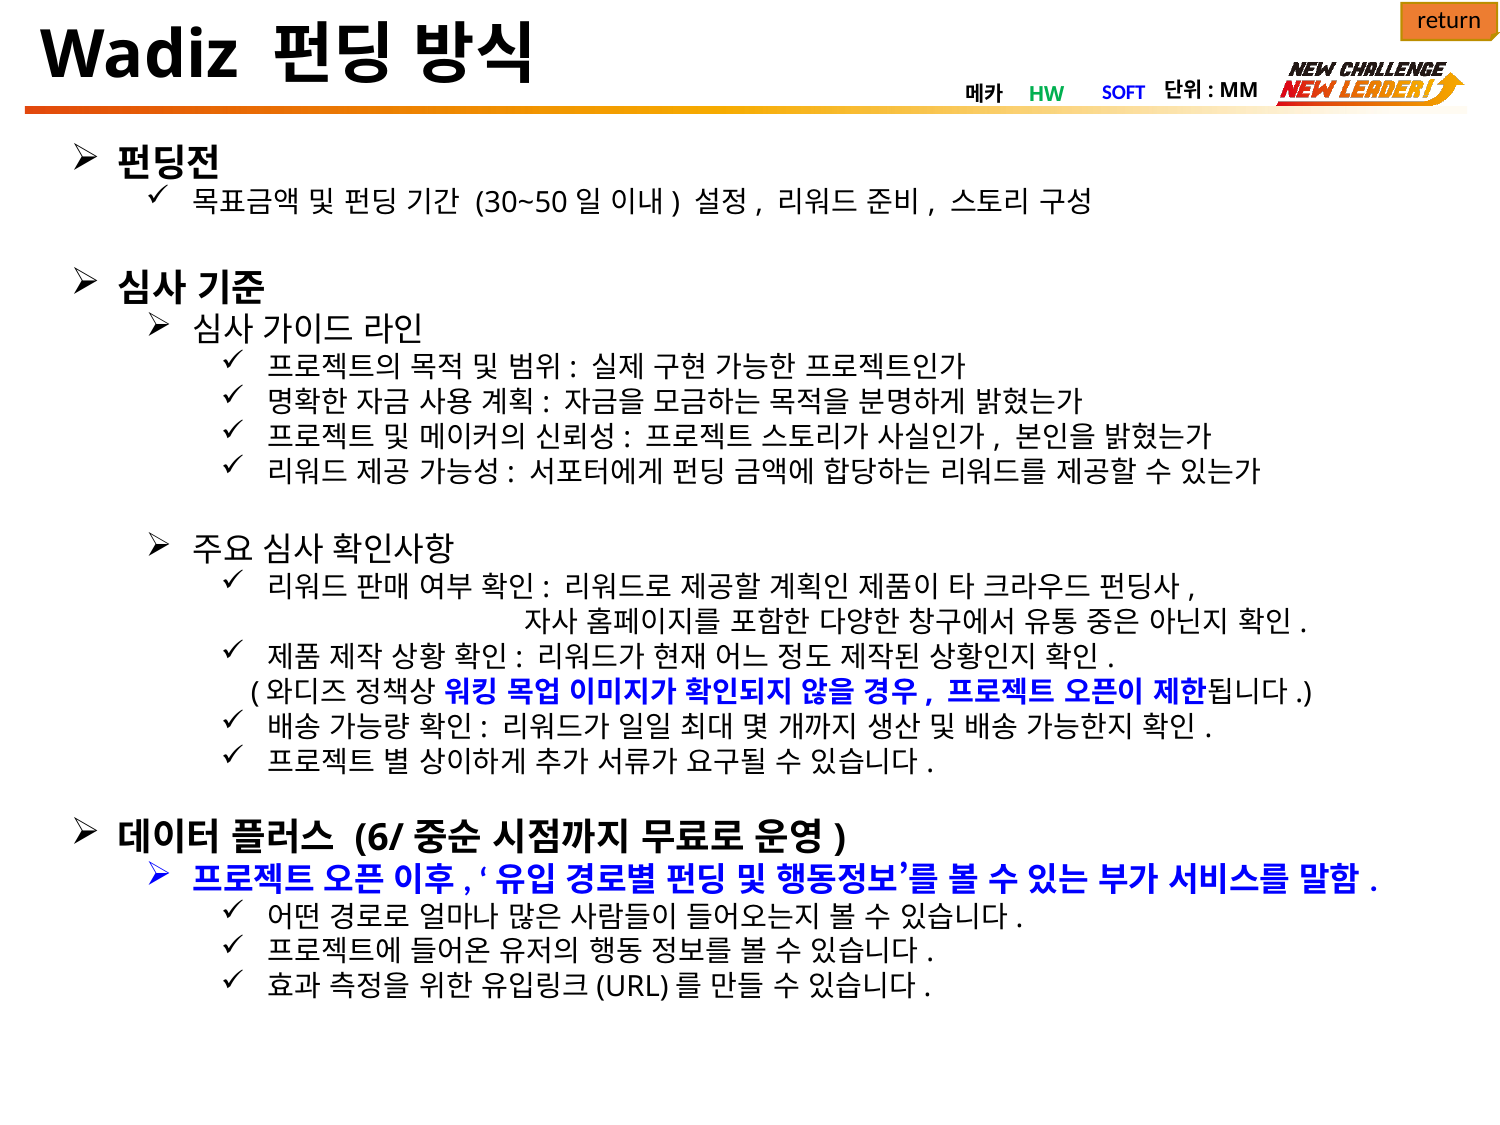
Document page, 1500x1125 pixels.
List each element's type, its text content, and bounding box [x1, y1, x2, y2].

picture [24, 39, 1468, 128]
text_box 단위: MM [1149, 69, 1274, 110]
text_box Wadiz 펀딩 방식 [25, 15, 1230, 99]
text_box HW [1019, 73, 1080, 113]
text_box SOFT [1087, 71, 1161, 112]
text_box 펀딩전 목표금액 및 펀딩 기간 (30~50일 이내) 설정, 리워드 준비, 스토리 구성 심사 기준 심사 가이드 라인 프로젝트의 목적 및 범위: 실제 구현 가능한 프로젝트인가 명확한 자금 사용 계획: 자금을 모금하는 목적을 분명하게 밝혔는가 프로젝트 및 메이커의 신뢰성: 프로젝트 스토리가 사실인가, 본인을 밝혔는가 리워드 제공 가능성: 서포터에게 펀딩 금액에 합당하는 리워드를 제공할 수 있는가 주요 심사 확인사항 리워드 판매 여부 확인: 리워드로 제공할 계획인 제품이 타 크라우드 펀딩사, 자사 홈페이지를 포함한 다양한 창구에서 유통 중은 아닌지 확인. 제품 제작 상황 확인: 리워드가 현재 어느 정도 제작된 상황인지 확인. (와디즈 정책상 워킹 목업 이미지가 확인되지 않을 경우, 프로젝트 오픈이 제한됩니다.) 배송 가능량 확인: 리워드가 일일 최대 몇 개까지 생산 및 배송 가능한지 확인. 프로젝트 별 상이하게 추가 서류가 요구될 수 있습니다. 데이터 플러스 (6/중순 시점까지 무료로 운영) 프로젝트 오픈 이후, ‘유입 경로별 펀딩 및 행동정보’를 볼 수 있는 부가 서비스를 말함. 어떤 경로로 얼마나 많은 사람들이 들어오는지 볼 수 있습니다. 프로젝트에 들어온 유저의 행동 정보를 볼 수 있습니다. 효과 측정을 위한 유입링크(URL)를 만들 수 있습니다. [55, 131, 1394, 1011]
text_box return [1400, 1, 1500, 42]
text_box 메카 [950, 73, 1019, 113]
